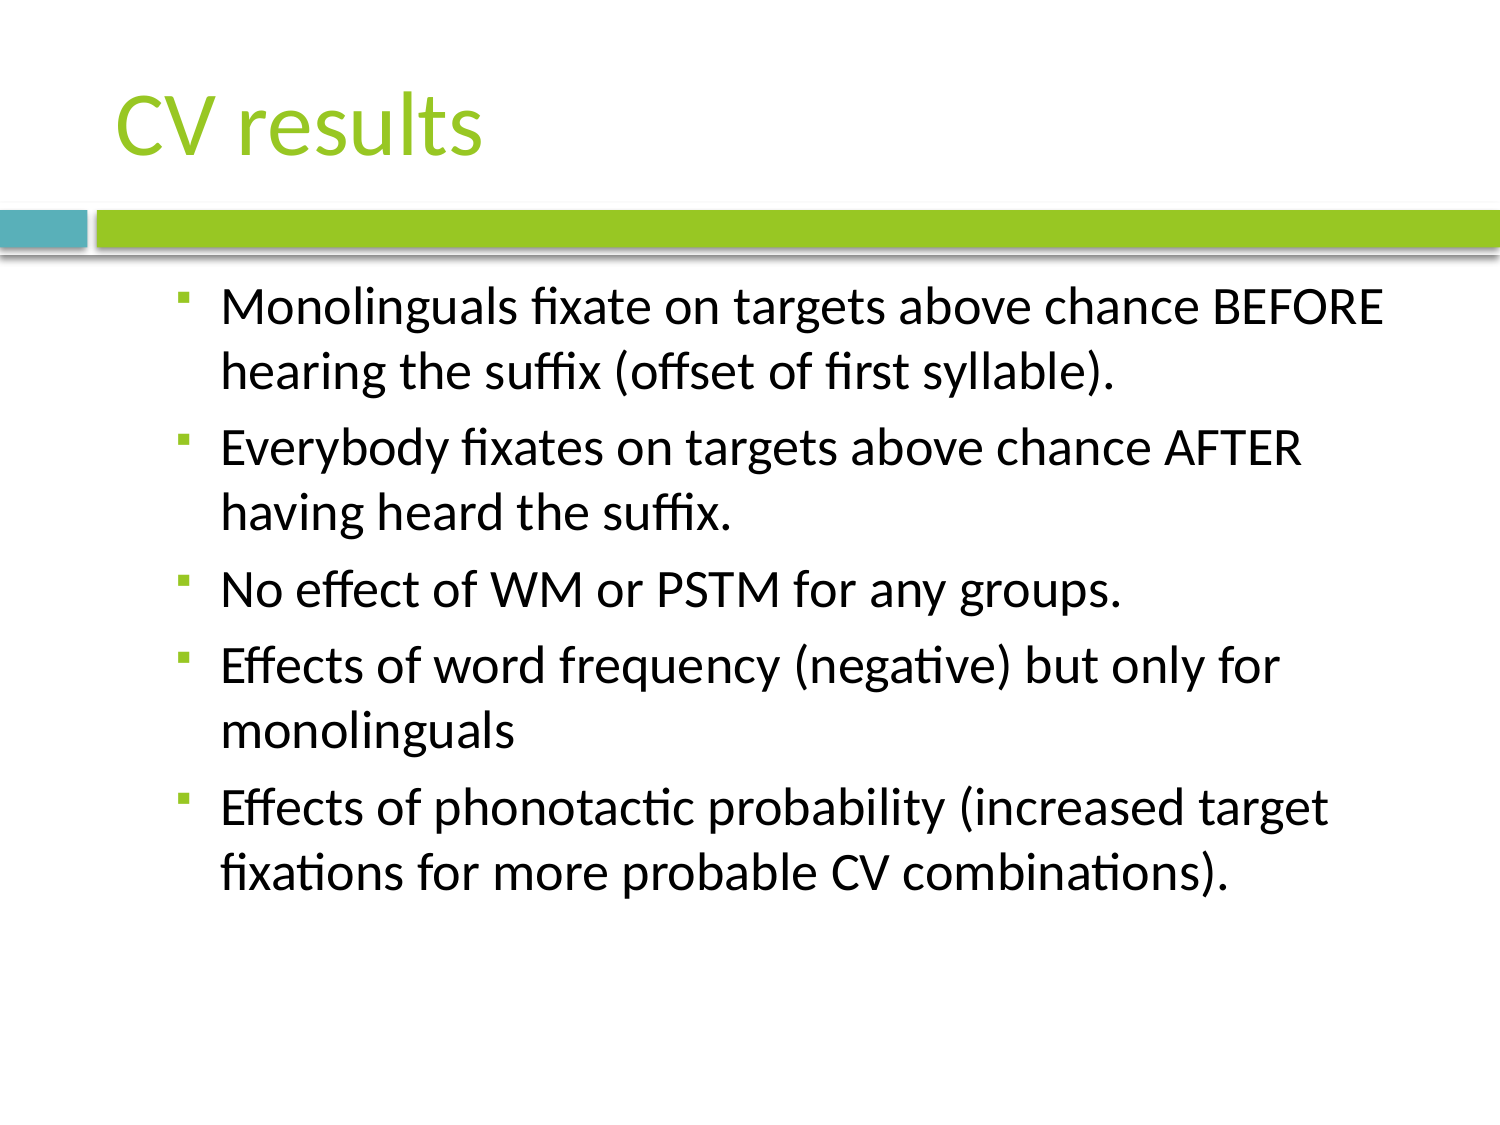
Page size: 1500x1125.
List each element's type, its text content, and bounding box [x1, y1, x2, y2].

list Monolinguals fixate on targets above chance BEFORE hearing the suffix (offset of first syllable). Everybody fixates on targets above chance AFTER having heard the suffix. No effect of WM or PSTM for any groups. Effects of word frequency (negative) but only for monolinguals Effects of phonotactic probability (increased target fixations for more probable CV combinations). [100, 262, 1438, 1000]
title CV results [100, 37, 1438, 200]
